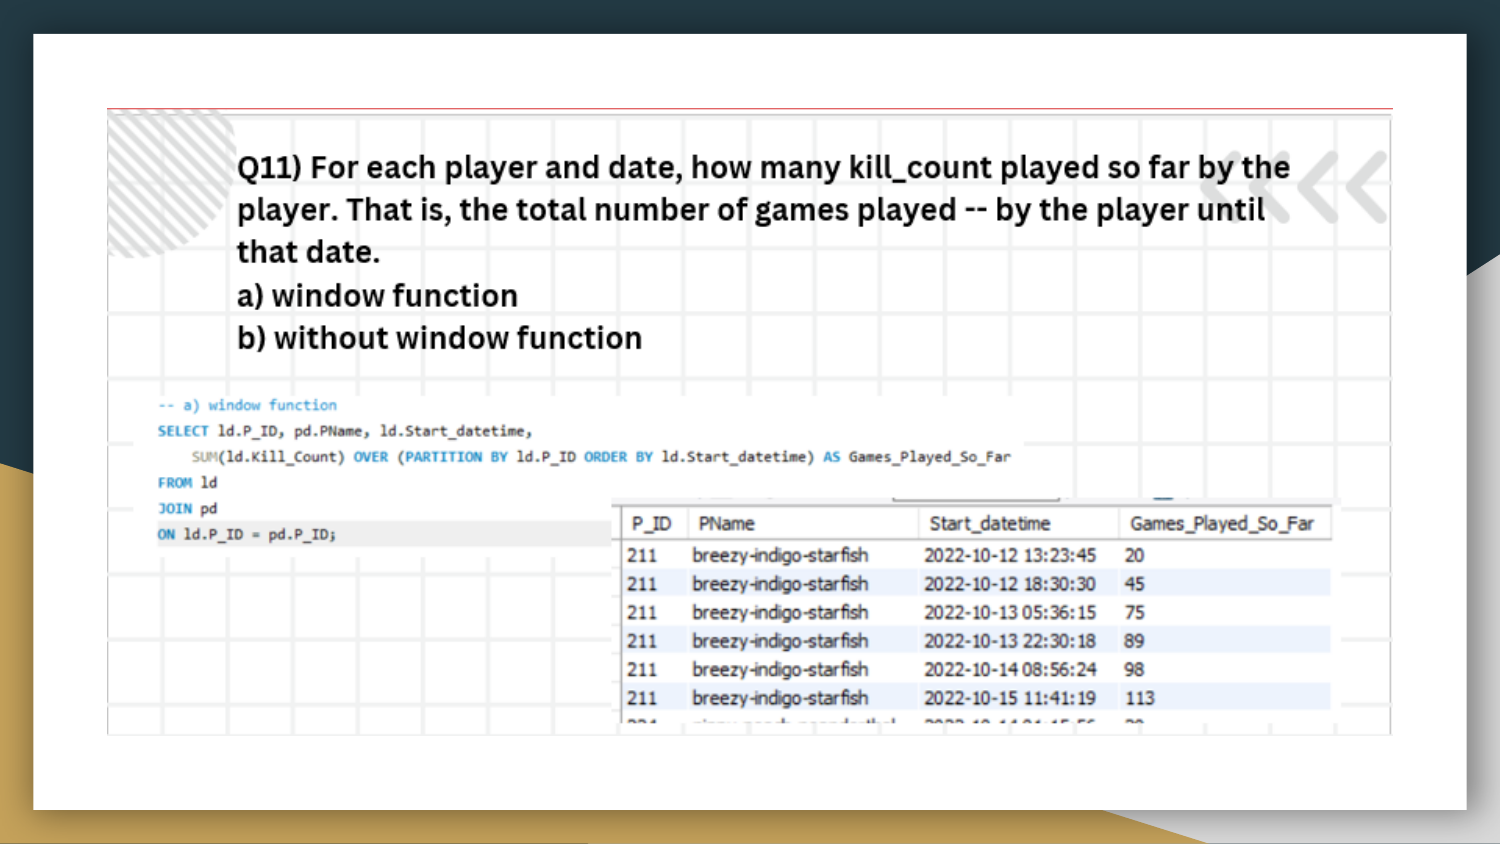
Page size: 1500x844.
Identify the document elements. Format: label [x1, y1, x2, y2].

picture [106, 108, 1394, 736]
